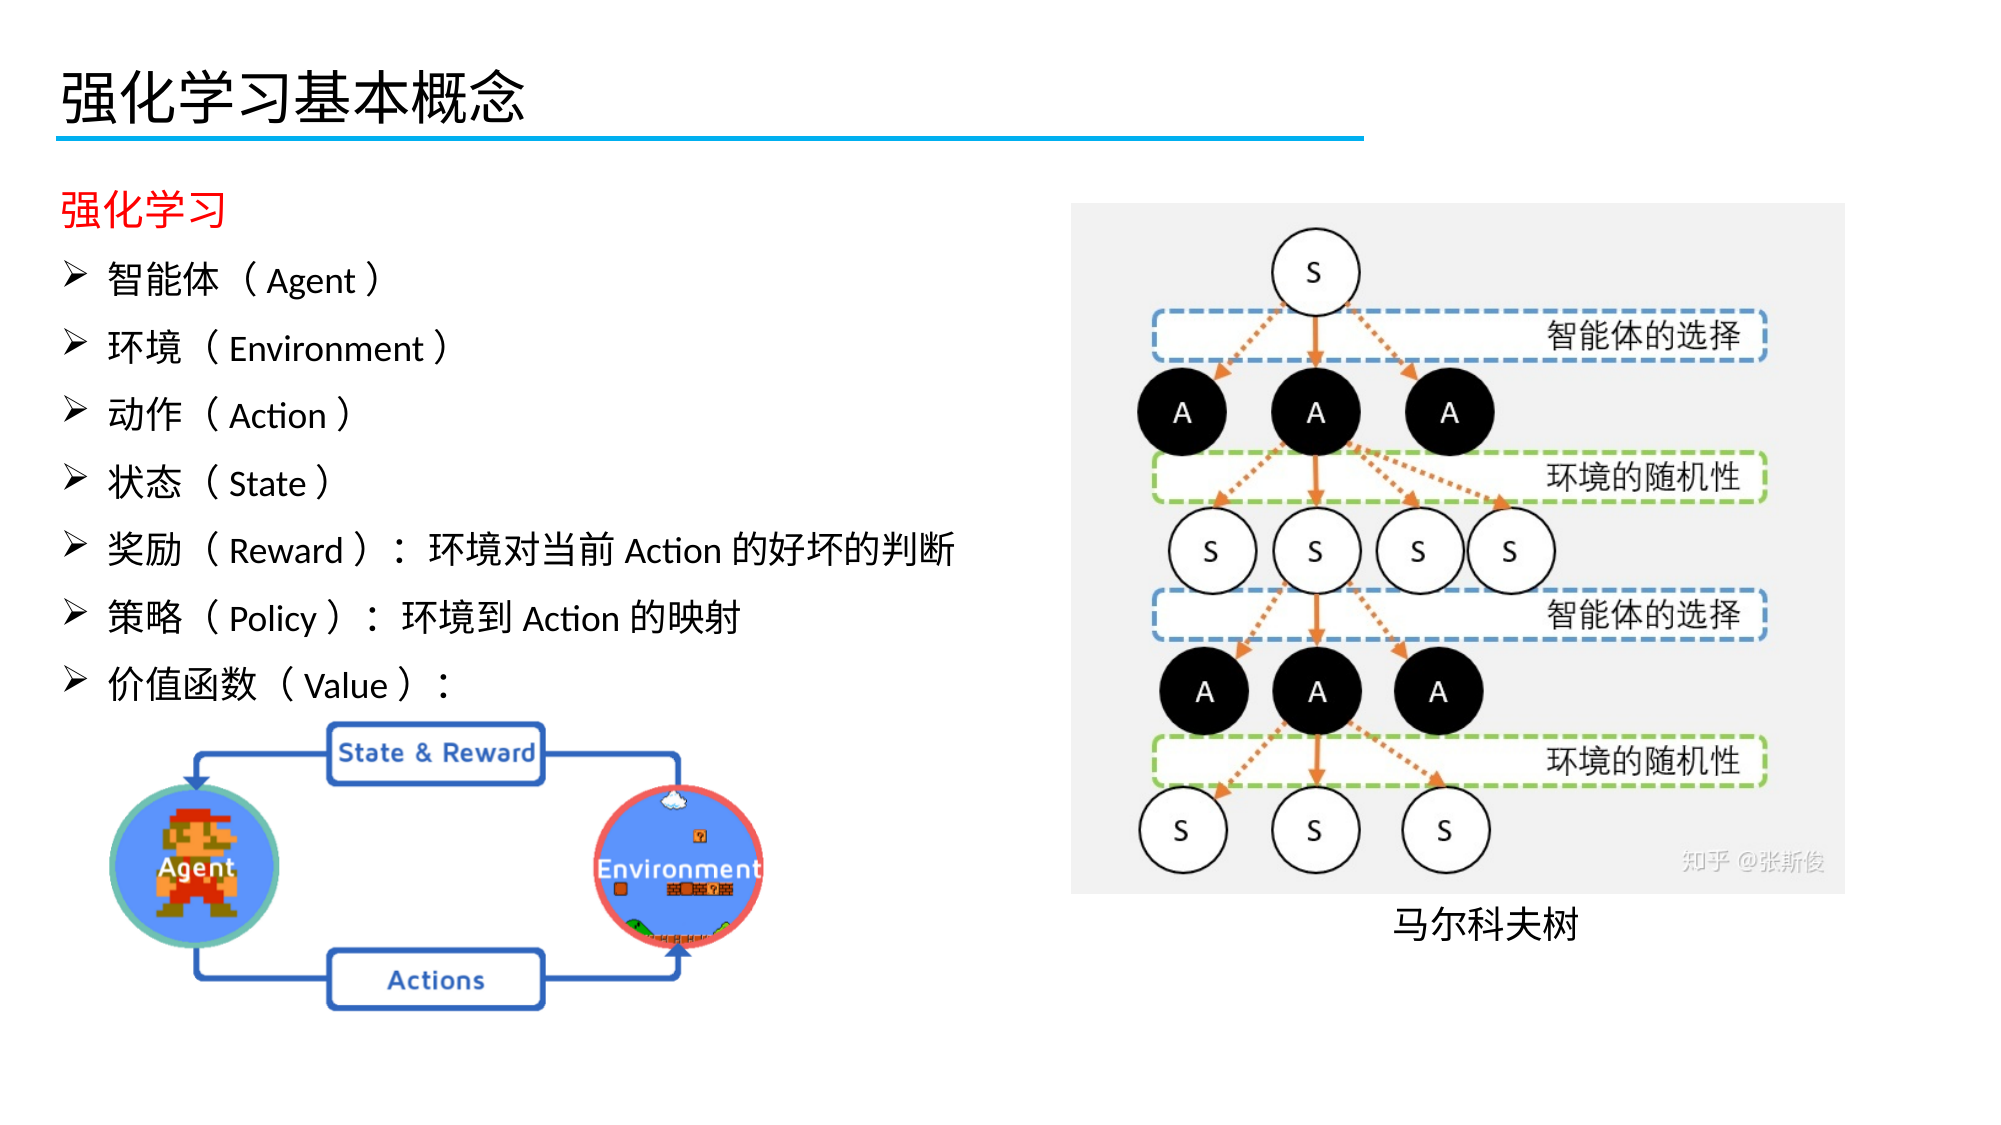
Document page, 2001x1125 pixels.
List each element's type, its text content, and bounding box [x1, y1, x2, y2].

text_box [1070, 203, 1845, 955]
text_box 强化学习基本概念 [46, 53, 1445, 139]
picture [83, 689, 785, 1028]
text_box 强化学习 智能体（Agent） 环境（Environment） 动作（Action） 状态（State） 奖励（Reward）：环境对当前Action的好坏的判断 策略（Policy）：环境到Action的映射 价值函数（Value）： [46, 151, 989, 714]
